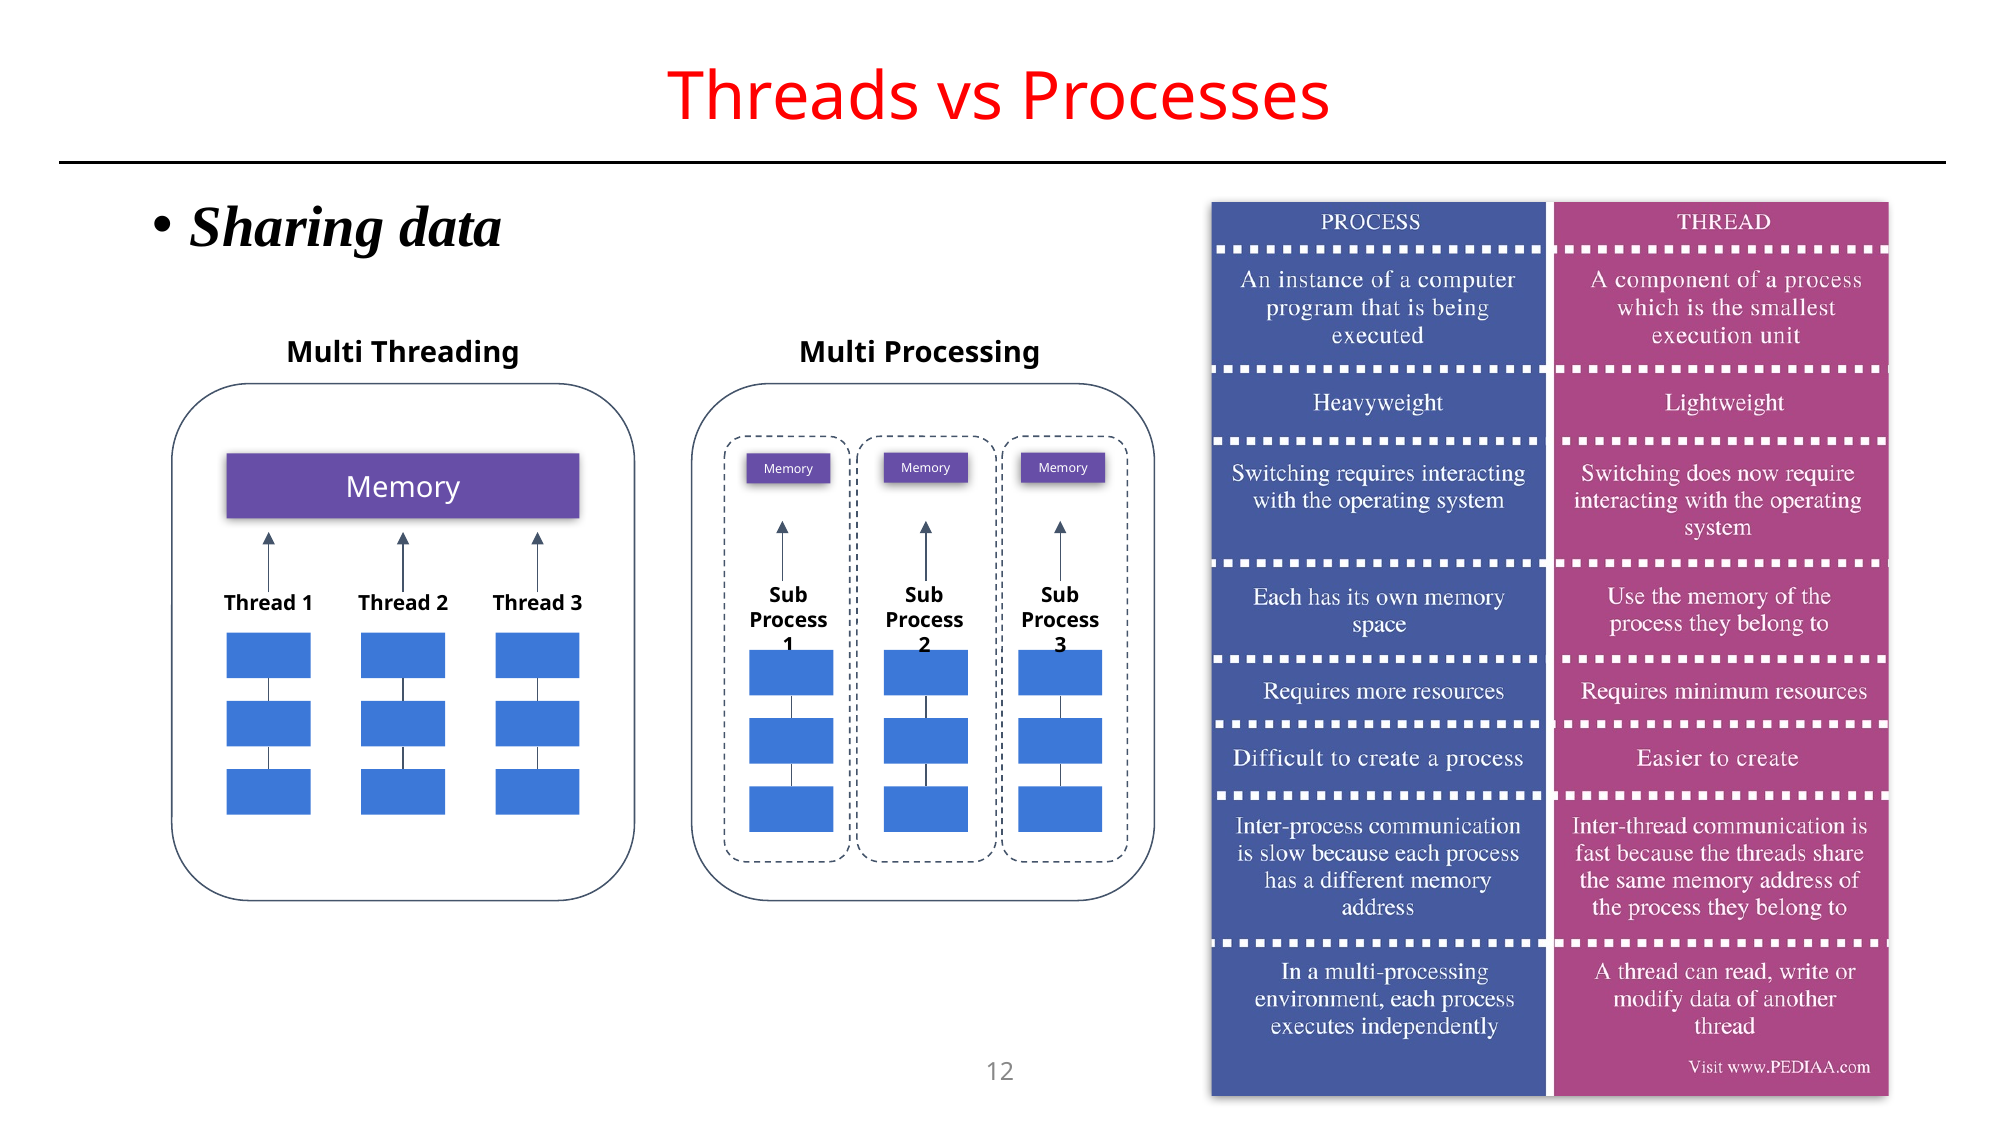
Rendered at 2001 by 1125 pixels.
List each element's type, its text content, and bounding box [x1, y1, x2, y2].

list Sharing data [137, 188, 1863, 276]
text_box [856, 436, 997, 862]
text_box [171, 383, 635, 901]
slide_number 12 [774, 1042, 1208, 1103]
text_box [1001, 436, 1128, 862]
picture [1211, 202, 1889, 1097]
text_box [691, 383, 1155, 901]
text_box Sub Process 3 [997, 566, 1002, 672]
title Threads vs Processes [137, 42, 1863, 153]
text_box Multi Threading [218, 318, 589, 383]
text_box Multi Processing [734, 318, 1105, 383]
text_box [724, 436, 850, 862]
